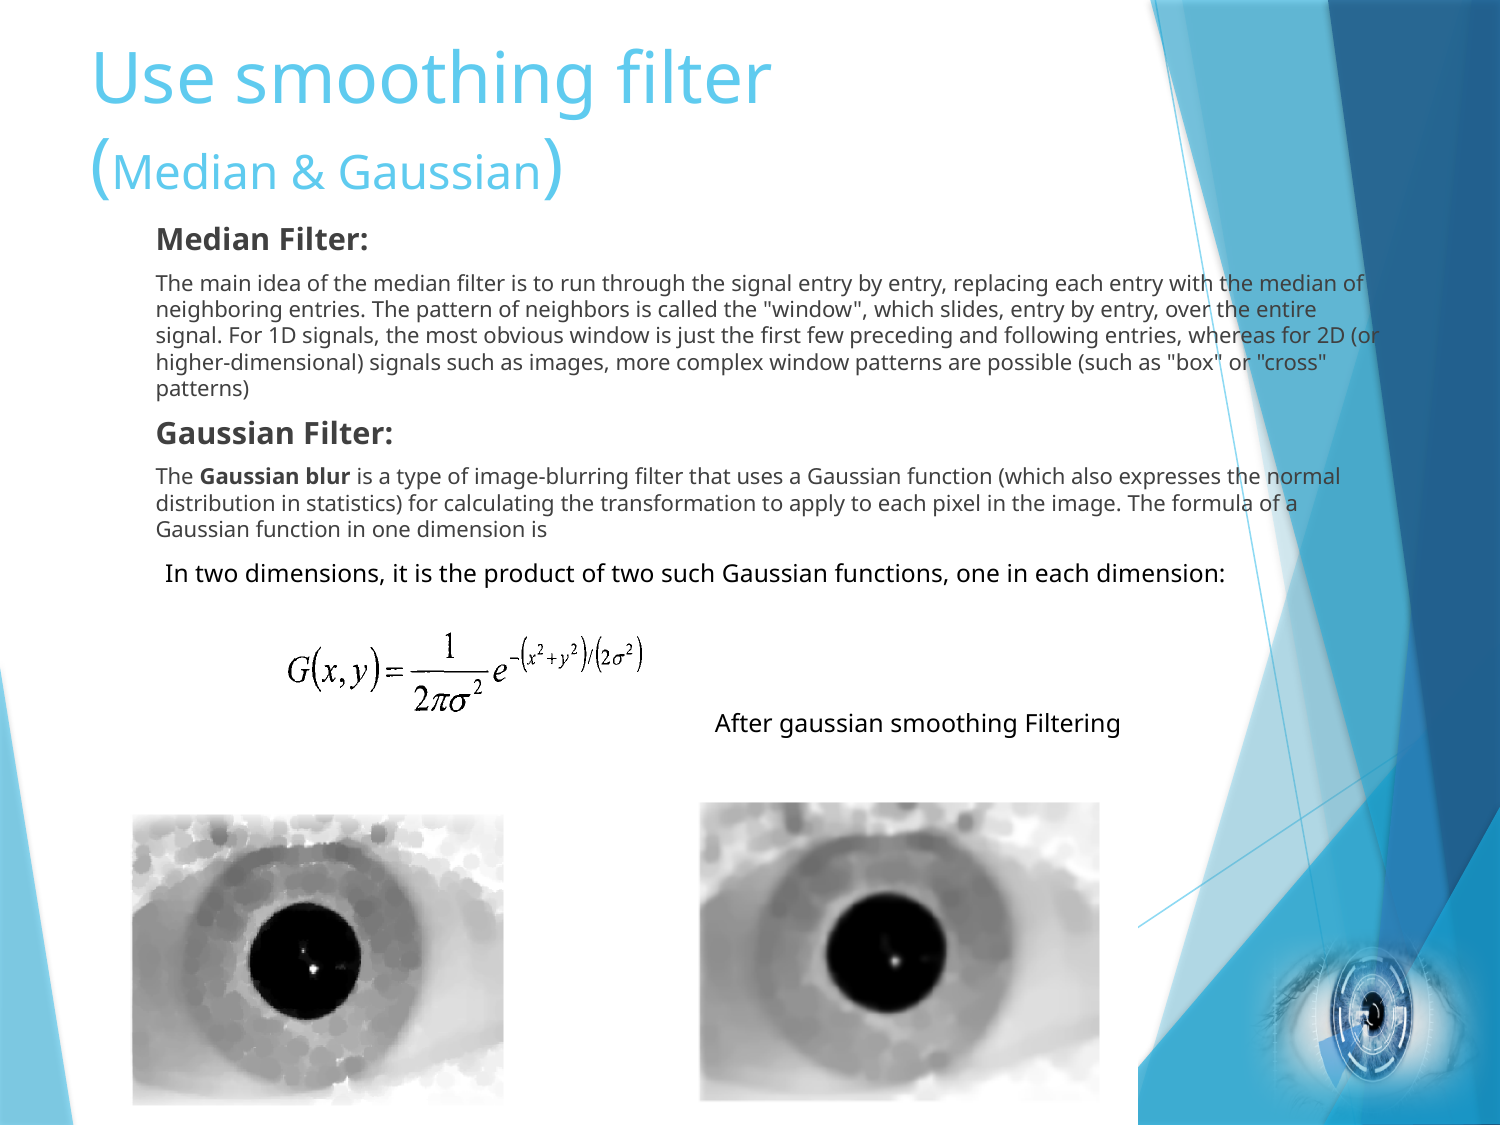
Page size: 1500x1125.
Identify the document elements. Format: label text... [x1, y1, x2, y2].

picture [661, 788, 1138, 1125]
picture [274, 624, 651, 720]
picture [86, 799, 613, 1125]
text_box In two dimensions, it is the product of two such Gaussian functions, one in each dimension: [150, 549, 1388, 613]
title Use smoothing filter (Median & Gaussian) [75, 24, 1117, 213]
list Median Filter: The main idea of the median filter is to run through the signal entry by entry, replacing each entry with the median of neighboring entries. The pattern of neighbors is called the "window", which slides, entry by entry, over the entire signal. For 1D signals, the most obvious window is just the first few preceding and following entries, whereas for 2D (or higher-dimensional) signals such as images, more complex window patterns are possible (such as "box" or "cross" patterns) Gaussian Filter: The Gaussian blur is a type of image-blurring filter that uses a Gaussian function (which also expresses the normal distribution in statistics) for calculating the transformation to apply to each pixel in the image. The formula of a Gaussian function in one dimension is [87, 212, 1400, 550]
text_box After gaussian smoothing Filtering [699, 699, 1175, 750]
picture [1234, 924, 1500, 1125]
